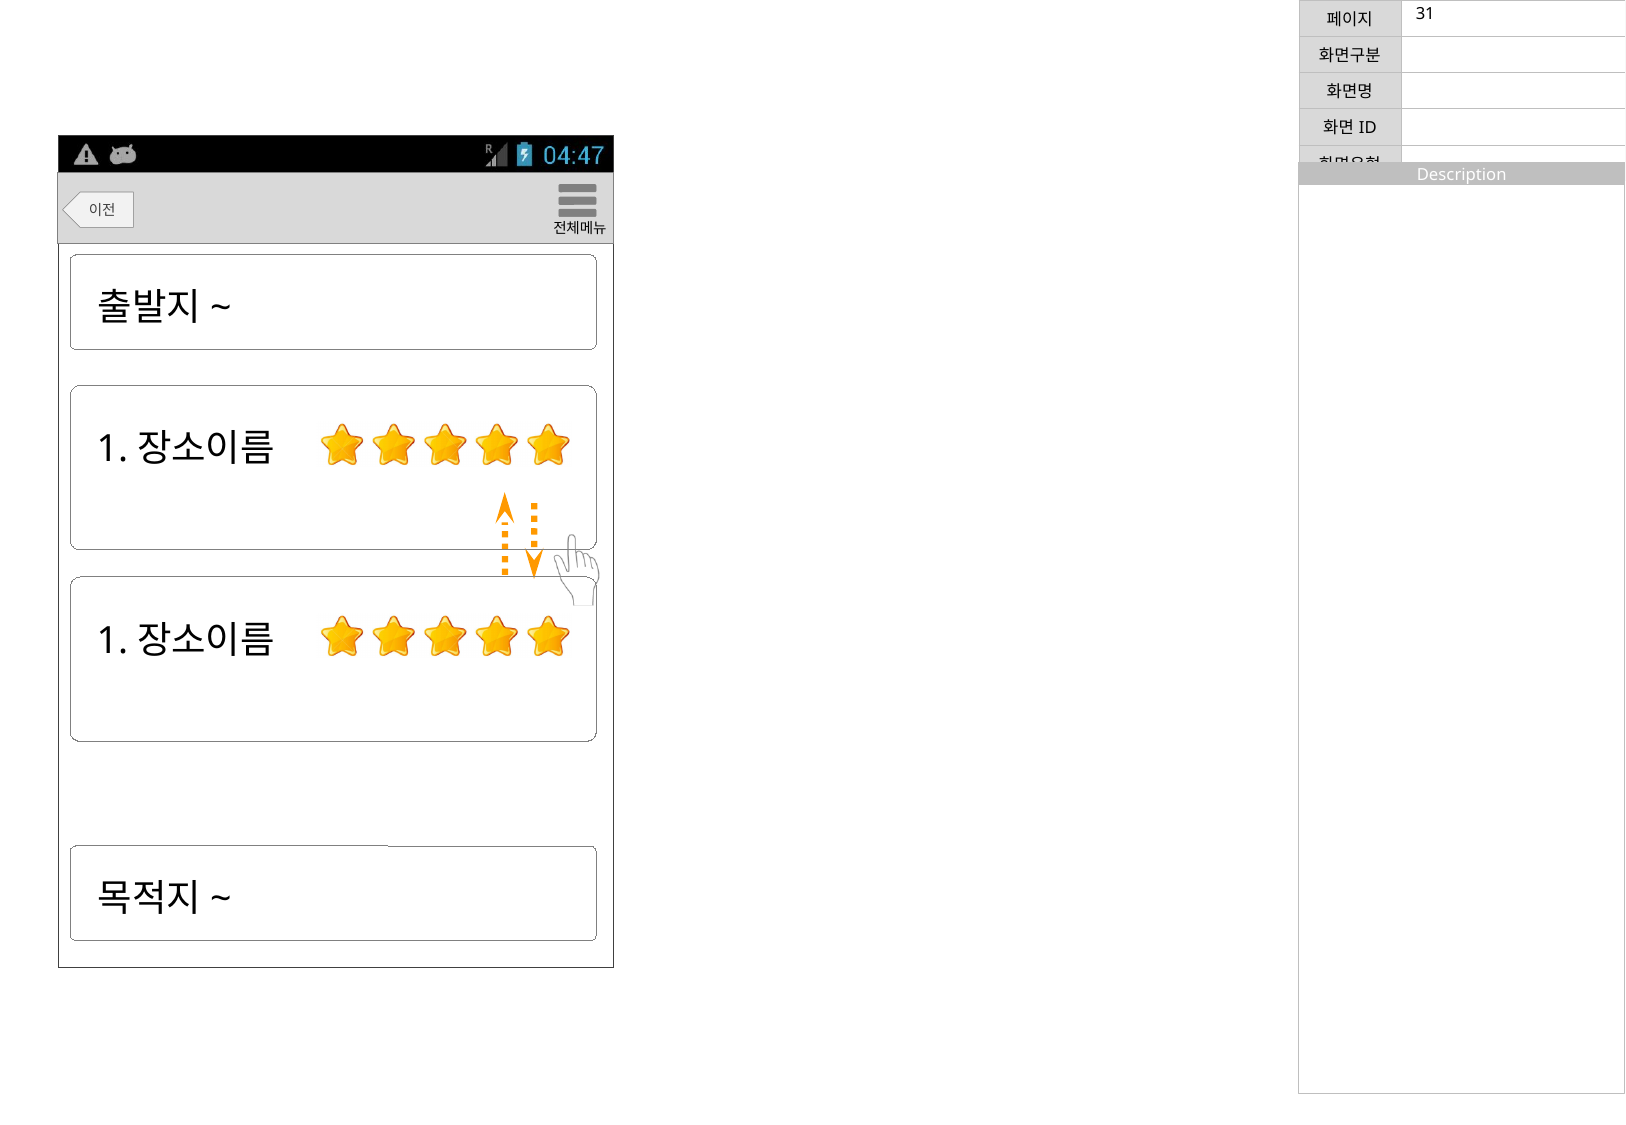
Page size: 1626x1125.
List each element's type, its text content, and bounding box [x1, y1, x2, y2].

text_box [70, 254, 597, 350]
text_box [77, 416, 572, 478]
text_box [77, 608, 572, 670]
text_box 목적지~ [82, 866, 247, 927]
text_box [70, 845, 597, 941]
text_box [504, 491, 605, 609]
text_box [70, 576, 597, 742]
picture [59, 136, 613, 172]
text_box 출발지~ [82, 275, 247, 336]
text_box [70, 385, 597, 550]
